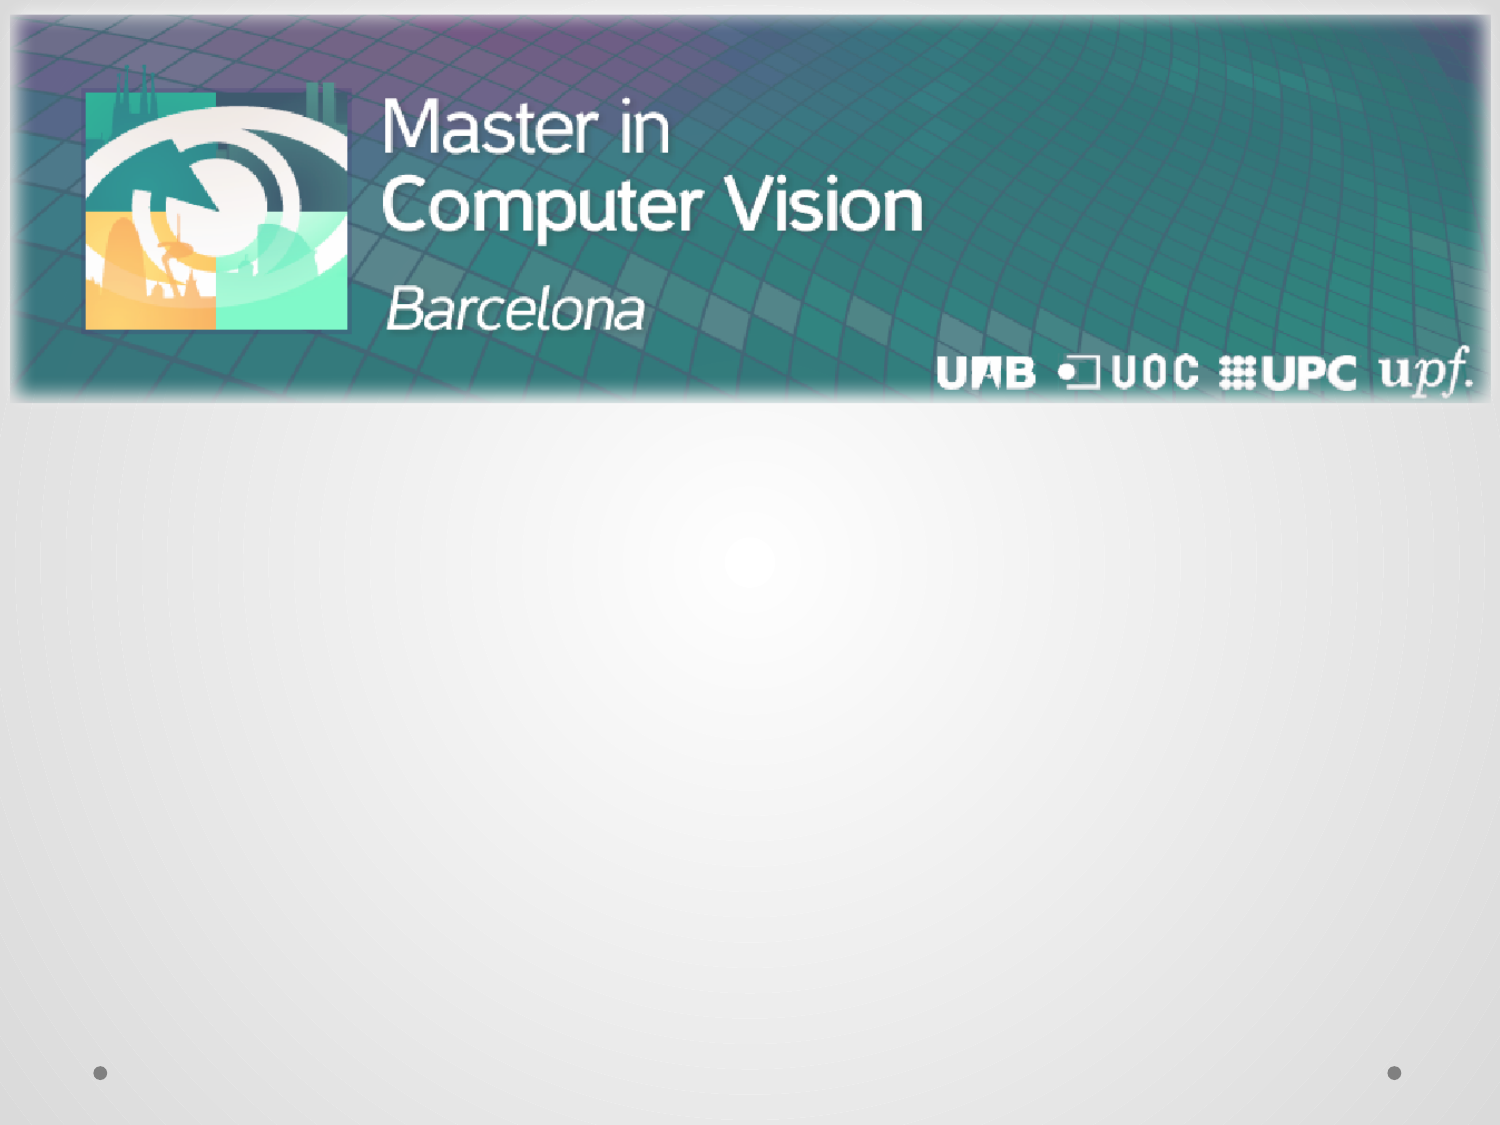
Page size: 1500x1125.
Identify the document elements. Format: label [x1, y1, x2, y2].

picture [0, 0, 1500, 411]
